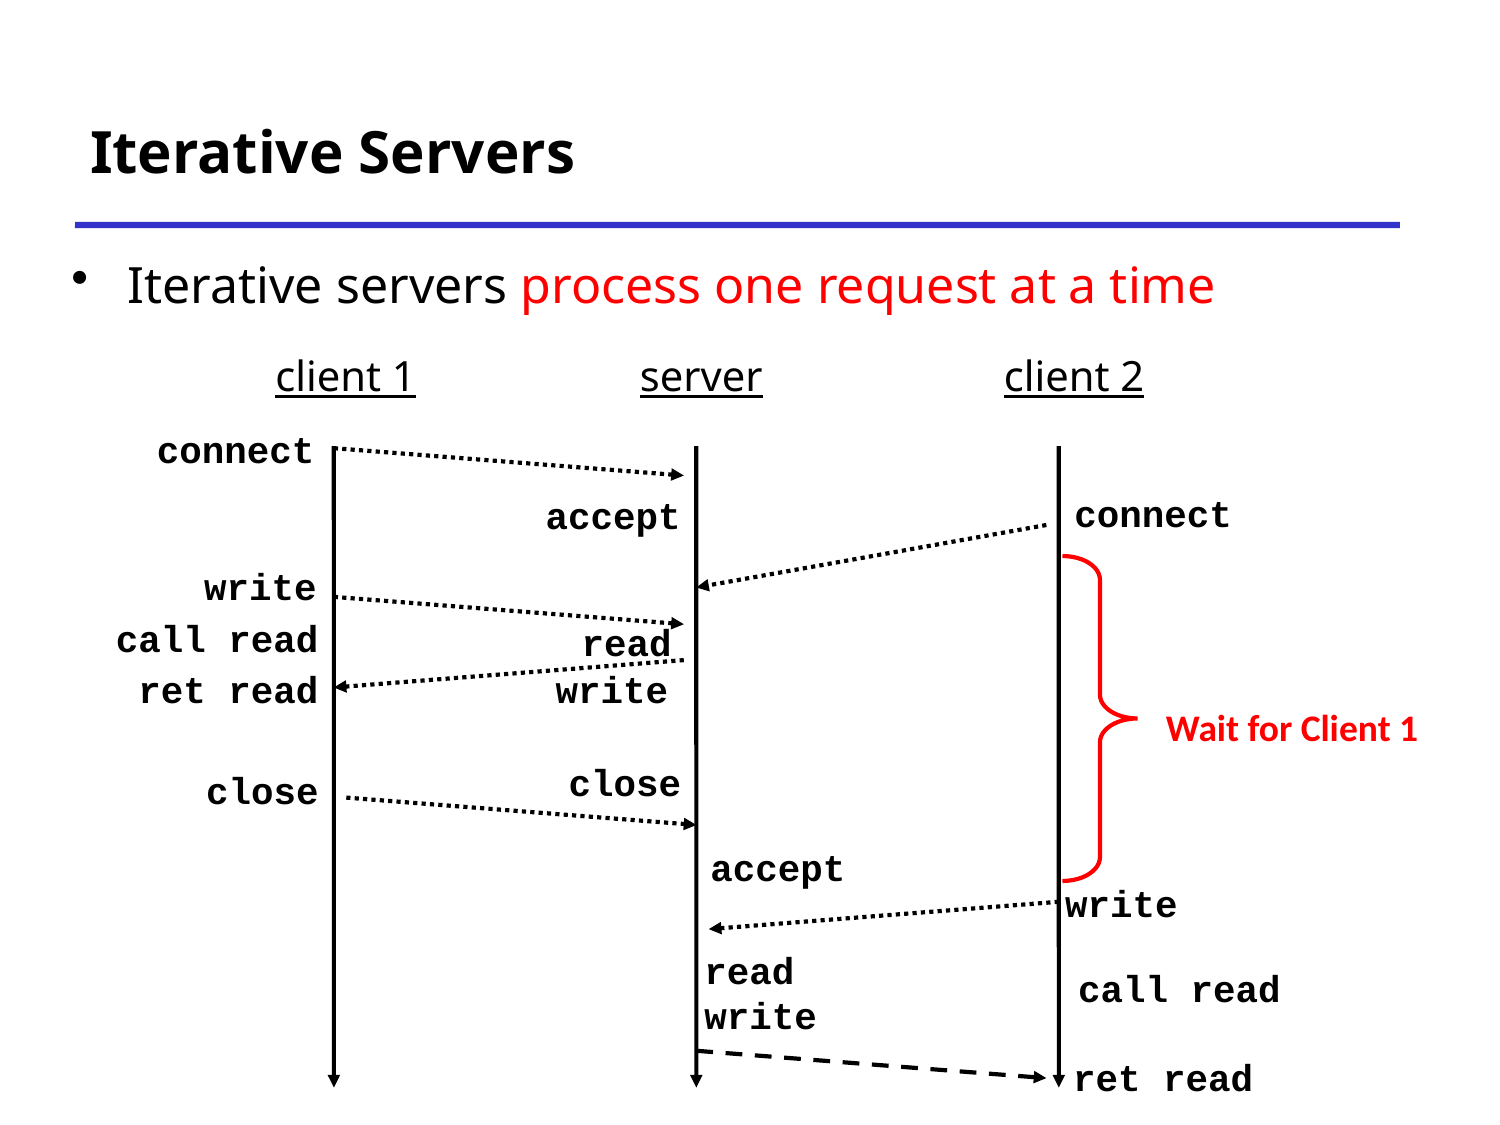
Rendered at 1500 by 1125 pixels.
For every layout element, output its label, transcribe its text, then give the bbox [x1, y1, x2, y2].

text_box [333, 445, 1060, 1088]
text_box client 2 [989, 348, 1160, 409]
text_box connect [1065, 487, 1247, 543]
text_box client 1 [260, 348, 431, 409]
text_box write [189, 560, 328, 612]
text_box server [625, 348, 778, 409]
text_box [1065, 556, 1138, 881]
text_box call read [1065, 962, 1296, 1018]
text_box write [1065, 878, 1193, 934]
list Iterative servers process one request at a time [56, 246, 1420, 972]
title Iterative Servers [74, 74, 1401, 226]
text_box call read [100, 612, 328, 668]
text_box connect [141, 423, 329, 479]
text_box ret read [1058, 1052, 1269, 1108]
text_box Wait for Client 1 [1150, 702, 1434, 758]
text_box close [190, 764, 328, 820]
text_box ret read [123, 664, 328, 720]
